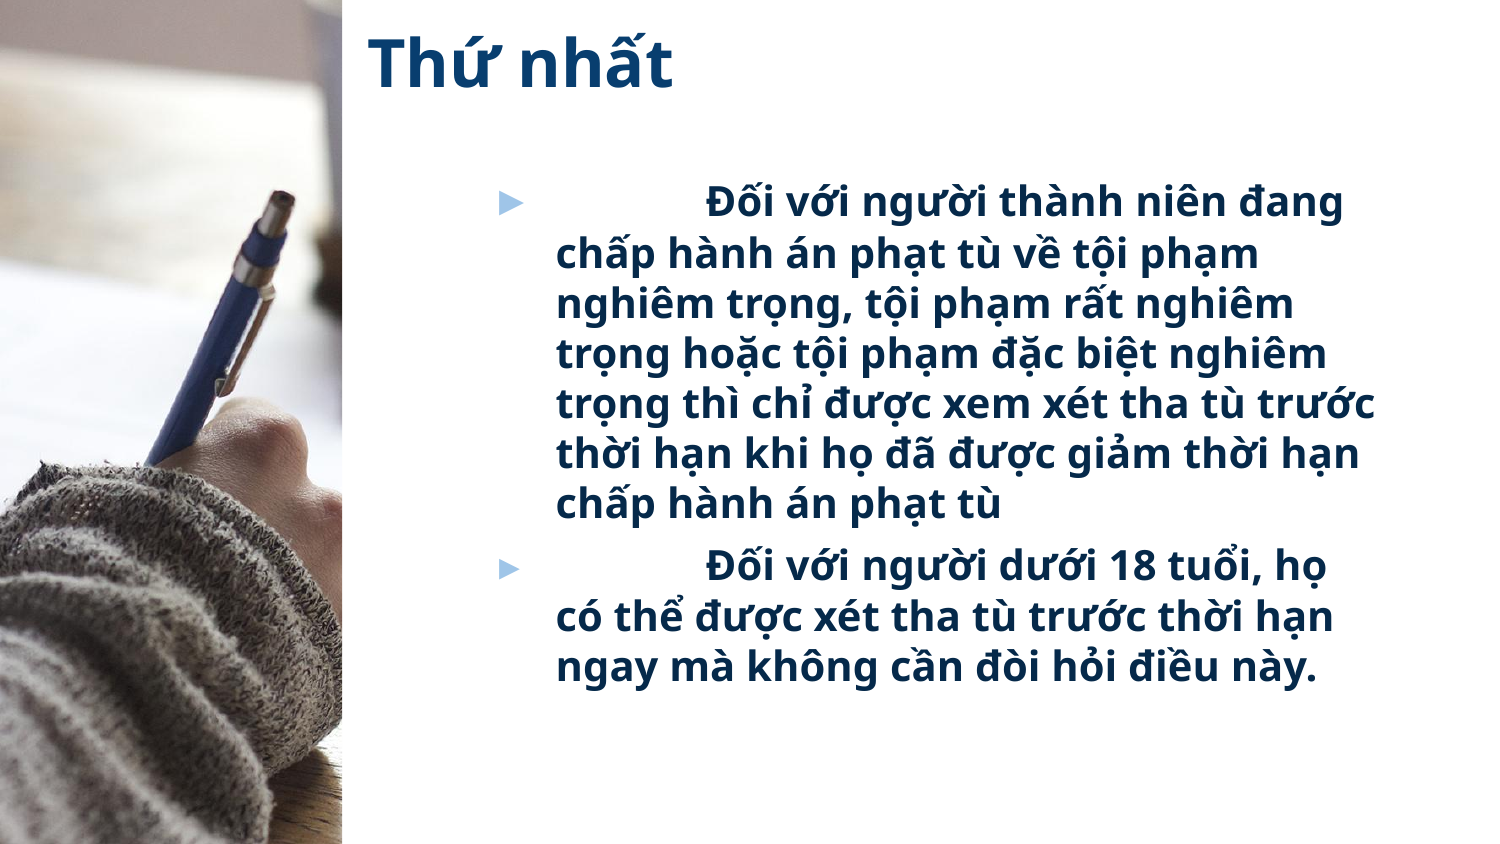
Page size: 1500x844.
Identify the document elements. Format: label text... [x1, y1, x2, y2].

picture [0, 0, 343, 844]
subtitle Đối với người thành niên đang chấp hành án phạt tù về tội phạm nghiêm trọng, tội phạm rất nghiêm trọng hoặc tội phạm đặc biệt nghiêm trọng thì chỉ được xem xét tha tù trước thời hạn khi họ đã được giảm thời hạn chấp hành án phạt tù Đối với người dưới 18 tuổi, họ có thể được xét tha tù trước thời hạn ngay mà không cần đòi hỏi điều này. [484, 151, 1399, 572]
slide_number Thứ nhất [352, 6, 714, 135]
